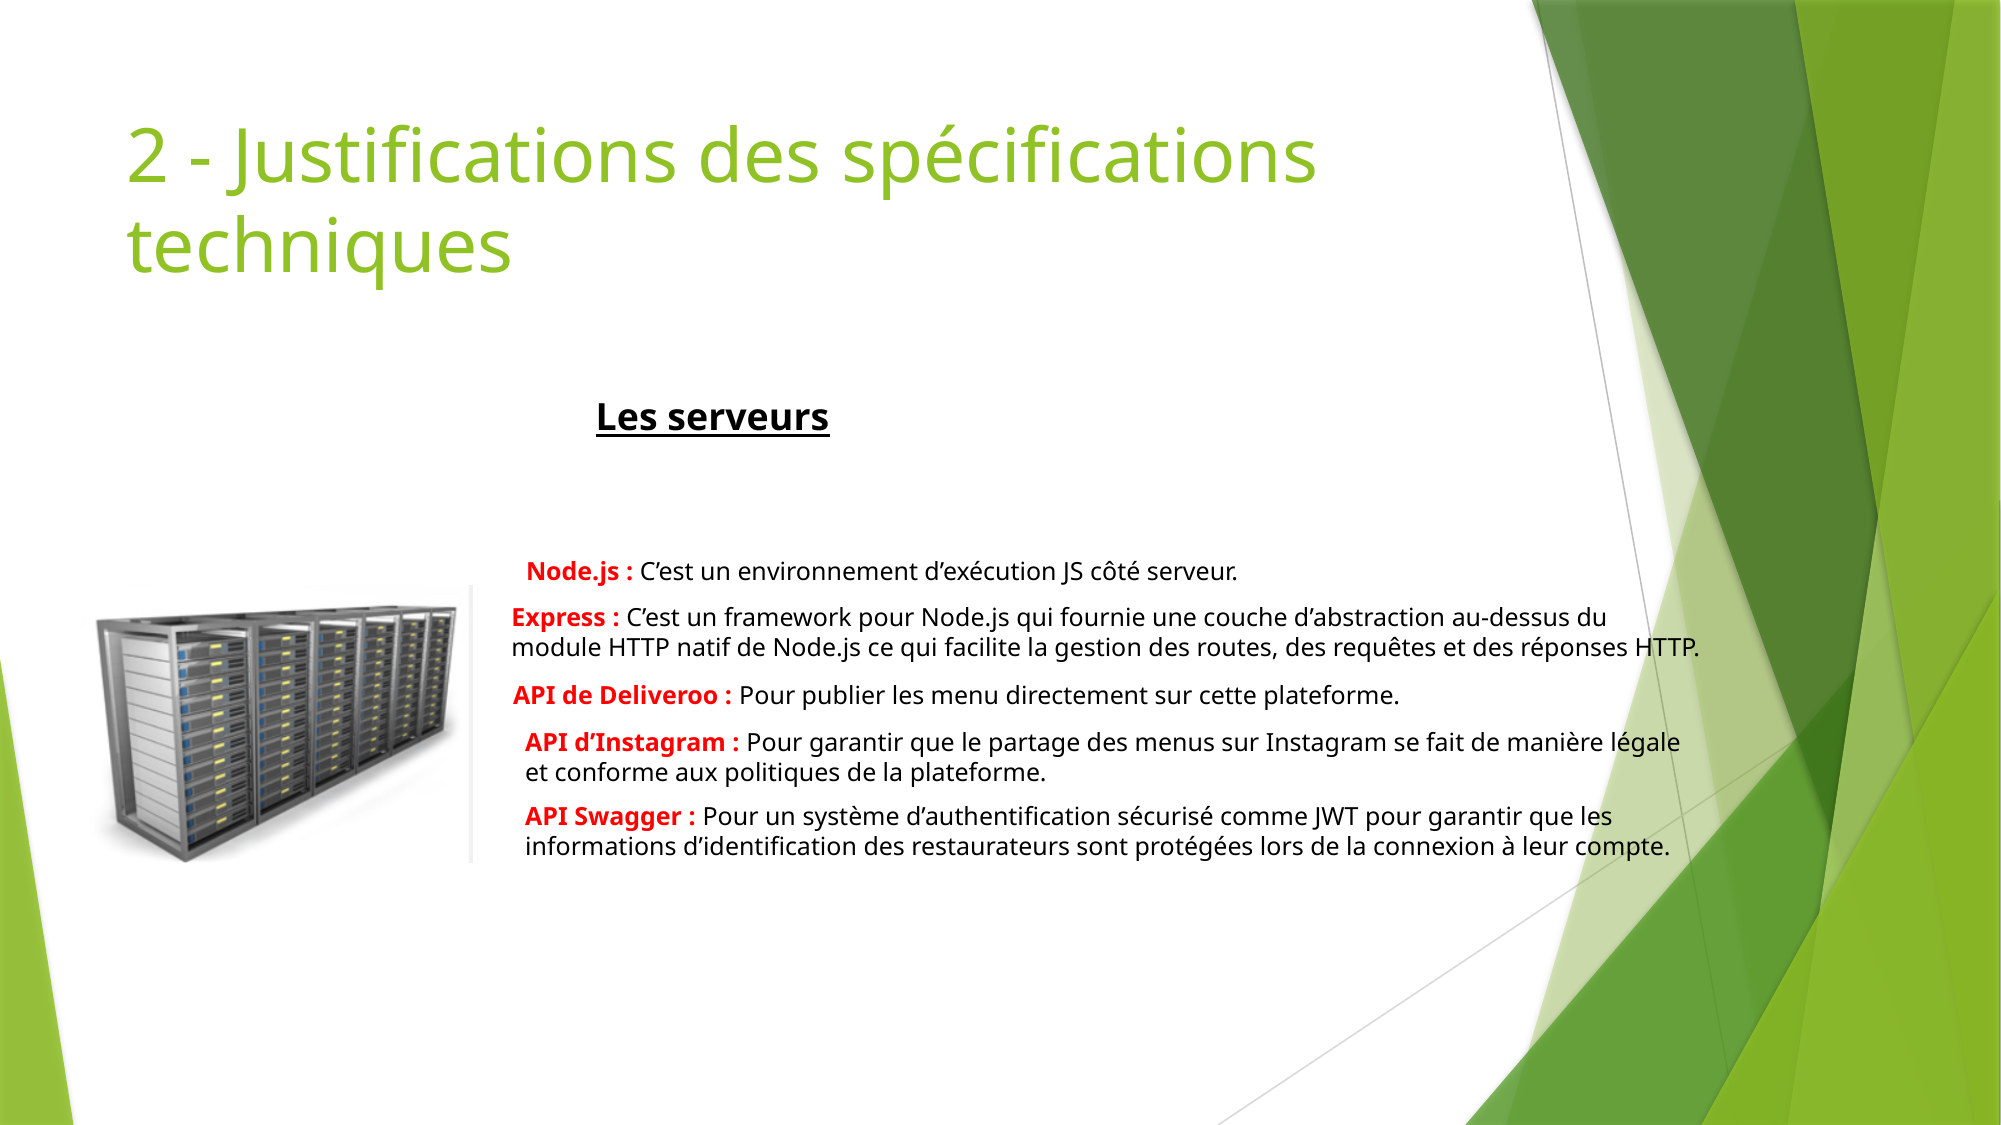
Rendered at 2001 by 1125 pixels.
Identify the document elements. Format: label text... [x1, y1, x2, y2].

title 2 - Justifications des spécifications techniques [111, 99, 1522, 317]
text_box Express : C’est un framework pour Node.js qui fournie une couche d’abstraction au-dessus du module HTTP natif de Node.js ce qui facilite la gestion des routes, des requêtes et des réponses HTTP. [496, 594, 1724, 670]
text_box Node.js : C’est un environnement d’exécution JS côté serveur. [511, 547, 1268, 593]
picture [80, 585, 474, 864]
text_box API d’Instagram : Pour garantir que le partage des menus sur Instagram se fait de manière légale et conforme aux politiques de la plateforme. [510, 719, 1711, 793]
text_box Les serveurs [580, 385, 845, 446]
text_box API Swagger : Pour un système d’authentification sécurisé comme JWT pour garantir que les informations d’identification des restaurateurs sont protégées lors de la connexion à leur compte. [510, 793, 1711, 913]
text_box API de Deliveroo : Pour publier les menu directement sur cette plateforme. [498, 672, 1417, 717]
